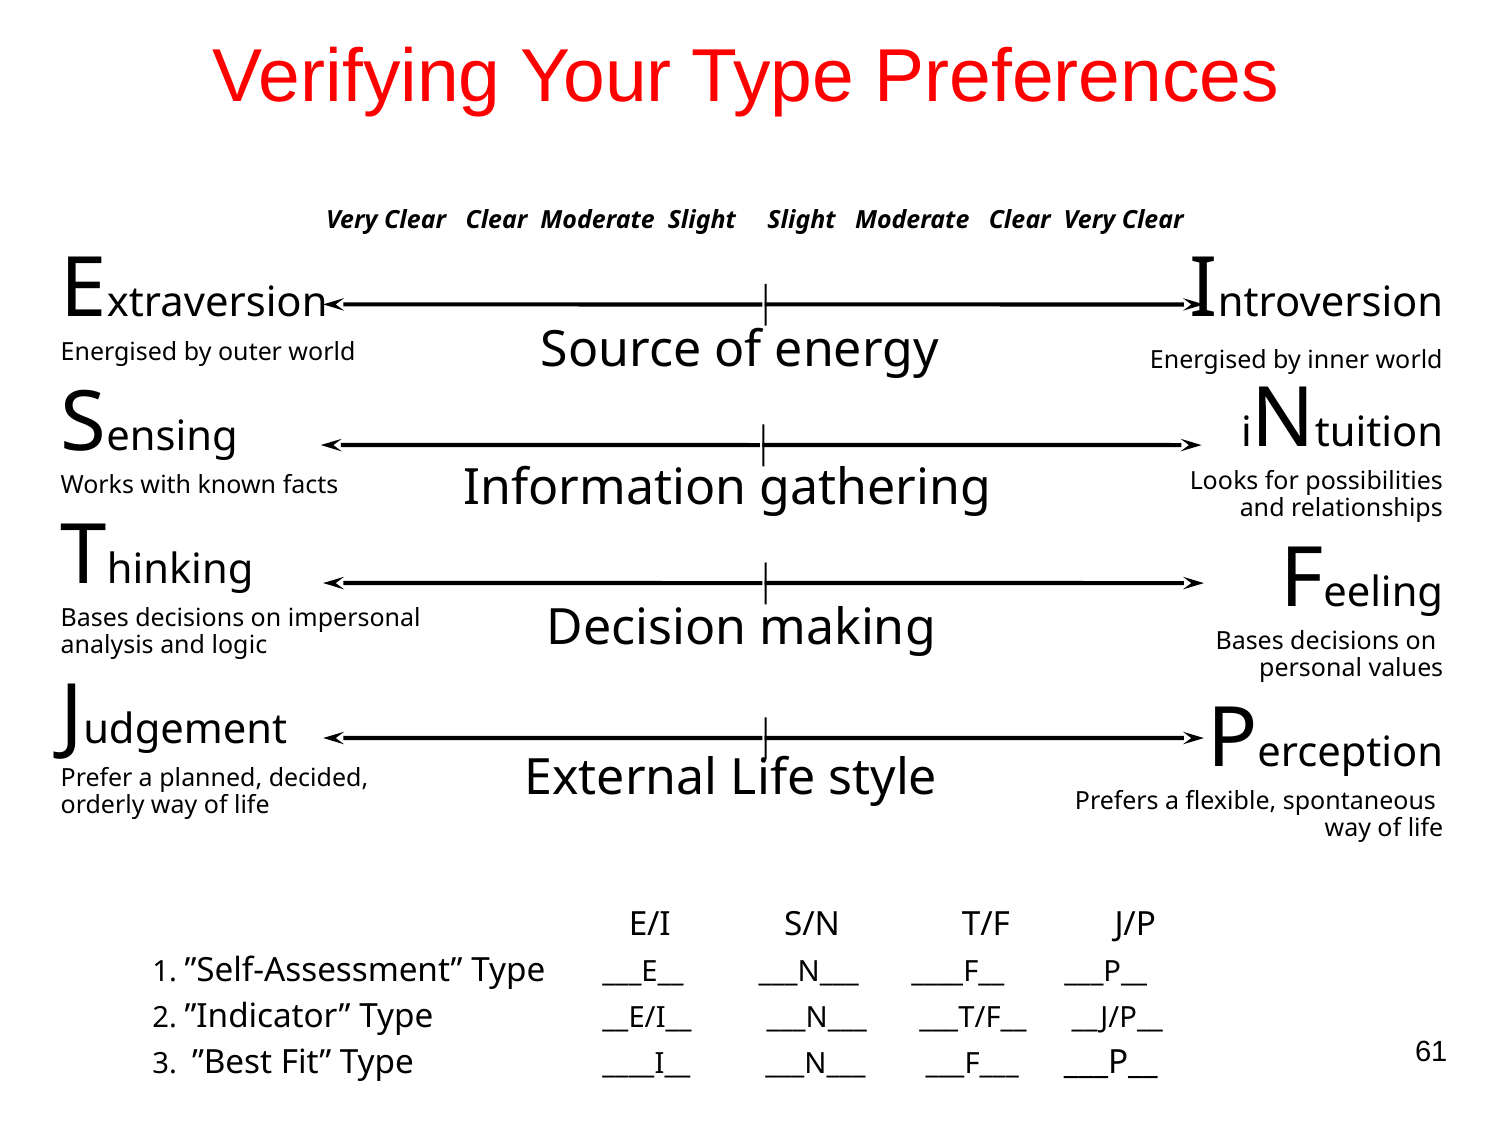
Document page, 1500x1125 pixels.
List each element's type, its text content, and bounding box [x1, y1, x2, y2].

text_box E/I S/N T/F J/P 1. ”Self-Assessment” Type ___E__ ___N___ ____F__ ___P__ 2. ”Indicator” Type __E/I__ ___N___ ___T/F__ __J/P__ 3. ”Best Fit” Type ____I__ ___N___ ___F___ ___P__ [137, 899, 1263, 1089]
text_box Introversion Energised by inner world iNtuition Looks for possibilities and relationships Feeling Bases decisions on personal values Perception Prefers a flexible, spontaneous way of life [1059, 237, 1459, 850]
text_box Very Clear Clear Moderate Slight [311, 199, 752, 242]
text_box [320, 424, 1202, 467]
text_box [322, 562, 1205, 605]
text_box External Life style [510, 768, 953, 813]
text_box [322, 717, 1205, 760]
text_box Source of energy [526, 333, 954, 385]
text_box Verifying Your Type Preferences [198, 22, 1332, 121]
slide_number 61 [1399, 1024, 1463, 1104]
text_box Slight Moderate Clear Very Clear [752, 199, 1200, 242]
text_box Extraversion Energised by outer world Sensing Works with known facts Thinking Bases decisions on impersonal analysis and logic Judgement Prefer a planned, decided, orderly way of life [45, 237, 444, 827]
text_box Decision making [531, 613, 951, 663]
text_box [95, 64, 481, 116]
text_box Information gathering [448, 474, 1007, 523]
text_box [322, 283, 1205, 326]
